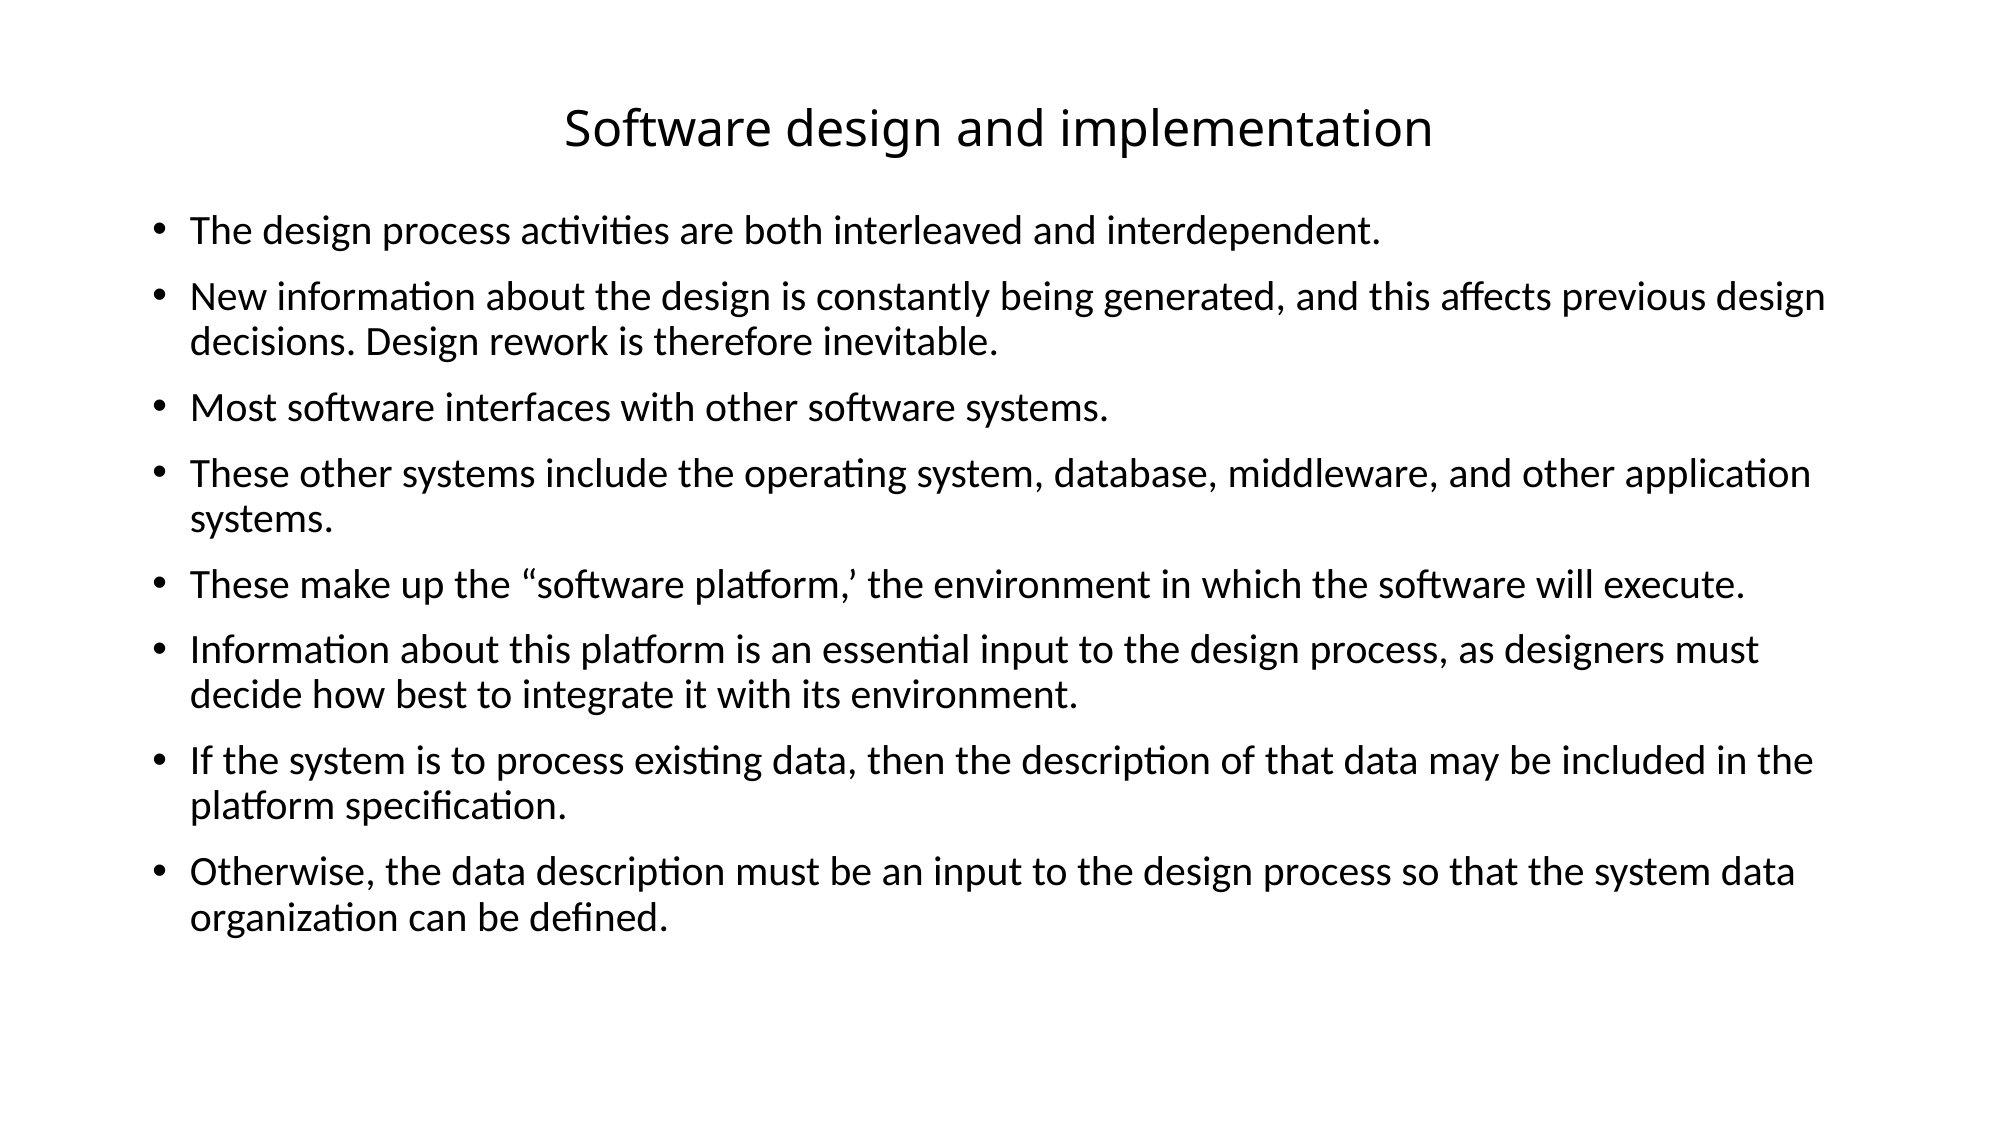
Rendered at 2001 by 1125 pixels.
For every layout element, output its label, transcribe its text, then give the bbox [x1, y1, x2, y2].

title Software design and implementation [137, 59, 1863, 200]
list The design process activities are both interleaved and interdependent. New information about the design is constantly being generated, and this affects previous design decisions. Design rework is therefore inevitable. Most software interfaces with other software systems. These other systems include the operating system, database, middleware, and other application systems. These make up the “software platform,’ the environment in which the software will execute. Information about this platform is an essential input to the design process, as designers must decide how best to integrate it with its environment. If the system is to process existing data, then the description of that data may be included in the platform specification. Otherwise, the data description must be an input to the design process so that the system data organization can be defined. [137, 200, 1863, 1014]
